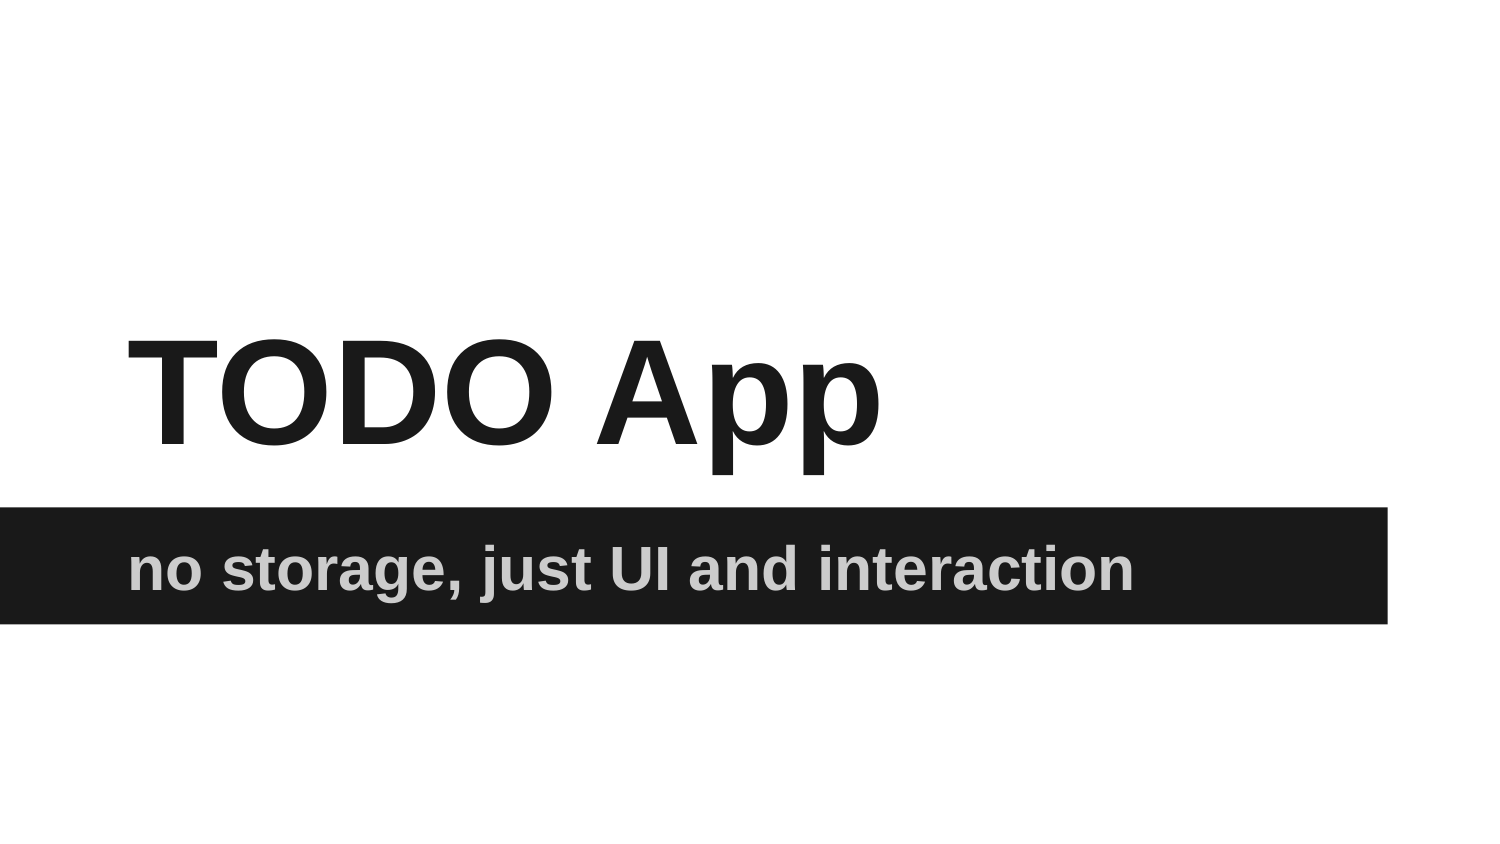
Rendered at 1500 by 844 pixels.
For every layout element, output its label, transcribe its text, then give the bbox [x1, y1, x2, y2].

subtitle no storage, just UI and interaction [112, 507, 1388, 625]
title TODO App [112, 213, 1388, 490]
